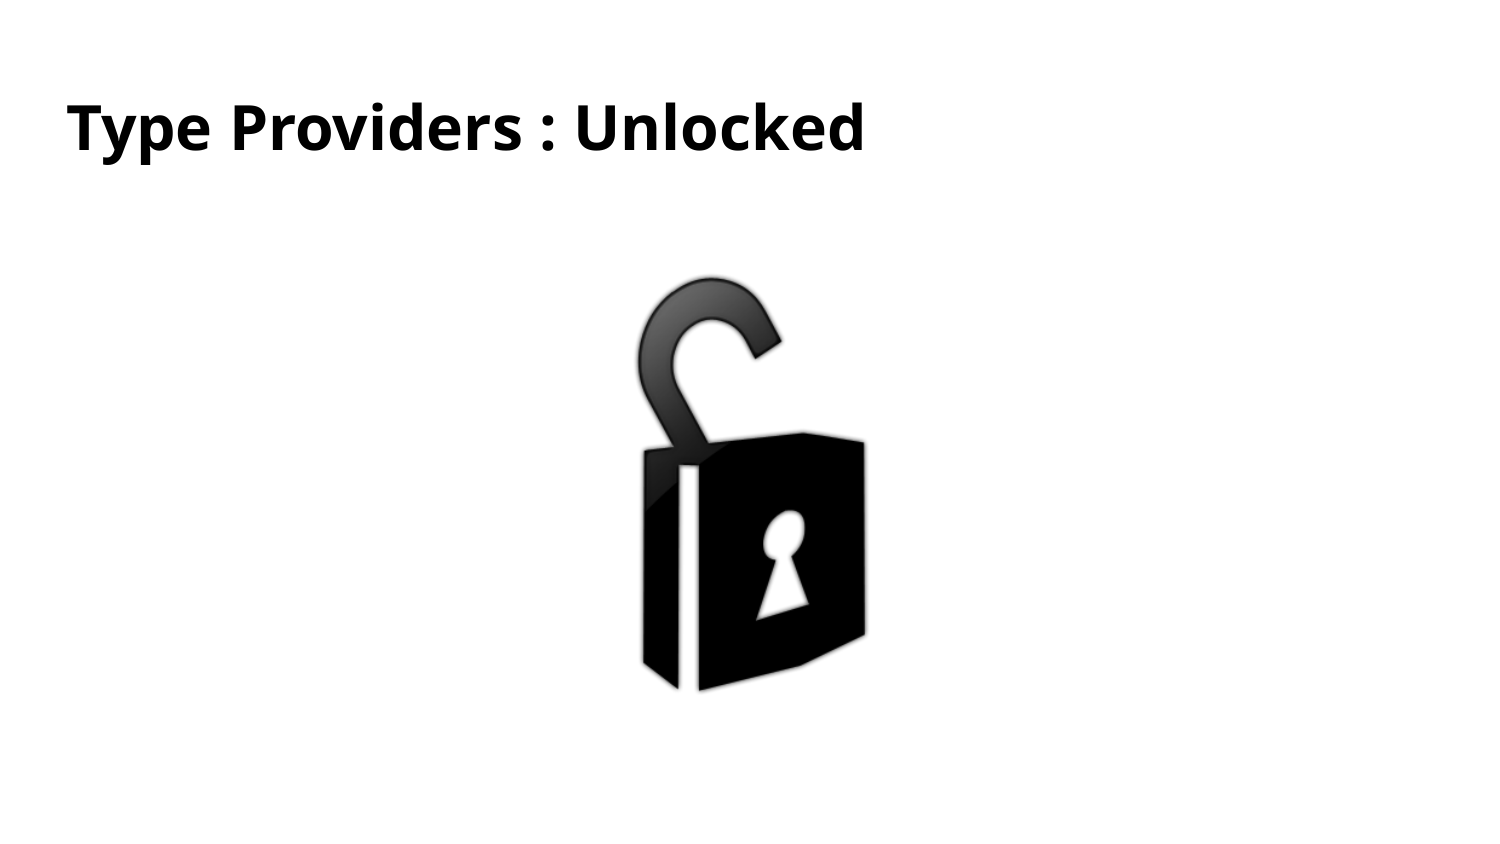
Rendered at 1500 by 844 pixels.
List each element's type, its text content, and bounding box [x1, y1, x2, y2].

picture [440, 175, 1060, 794]
title Type Providers : Unlocked [51, 72, 1449, 176]
